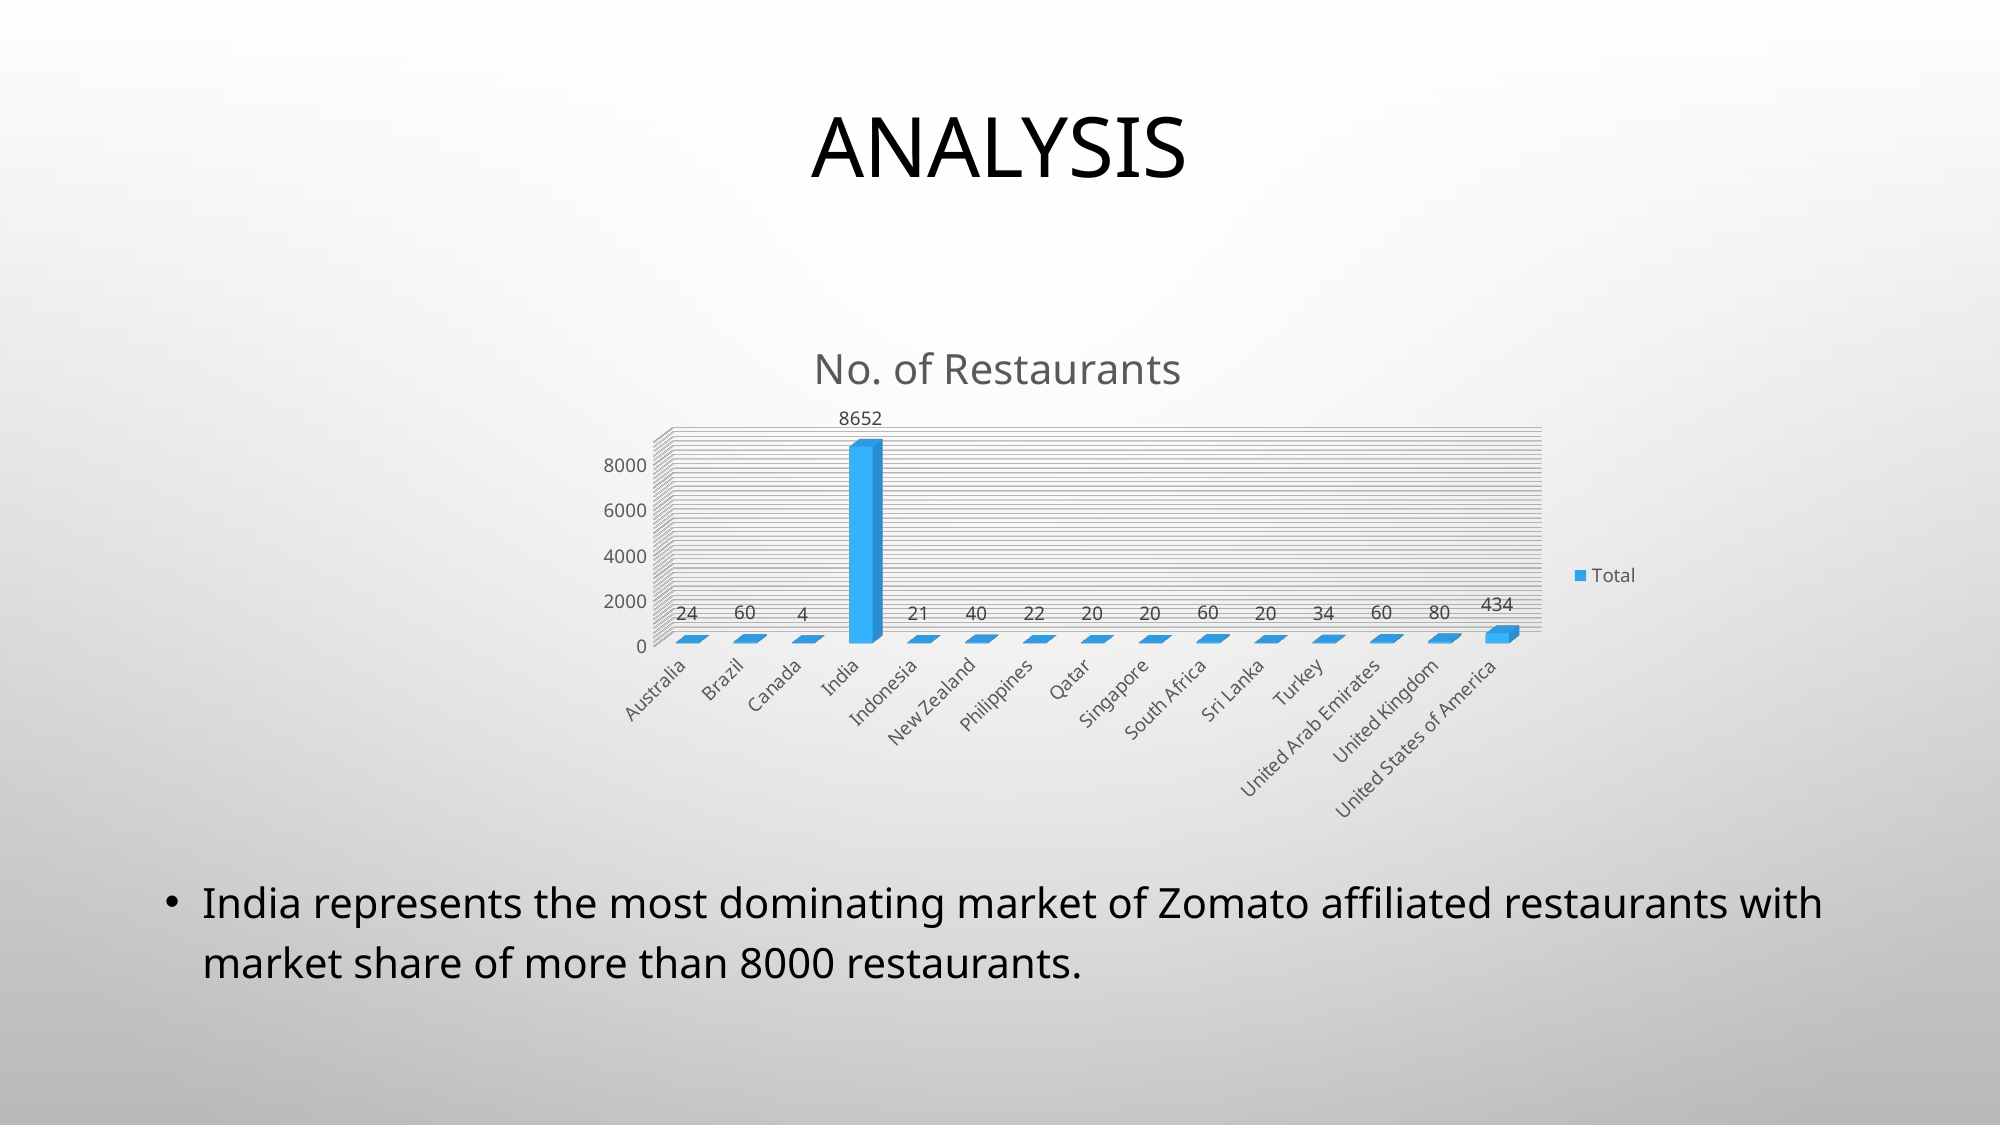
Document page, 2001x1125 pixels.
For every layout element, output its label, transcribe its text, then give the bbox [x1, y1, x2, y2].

picture [0, 0, 2000, 1125]
list India represents the most dominating market of Zomato affiliated restaurants with market share of more than 8000 restaurants. [149, 858, 1851, 1070]
chart [576, 315, 1655, 836]
title Analysis [149, 55, 1851, 246]
